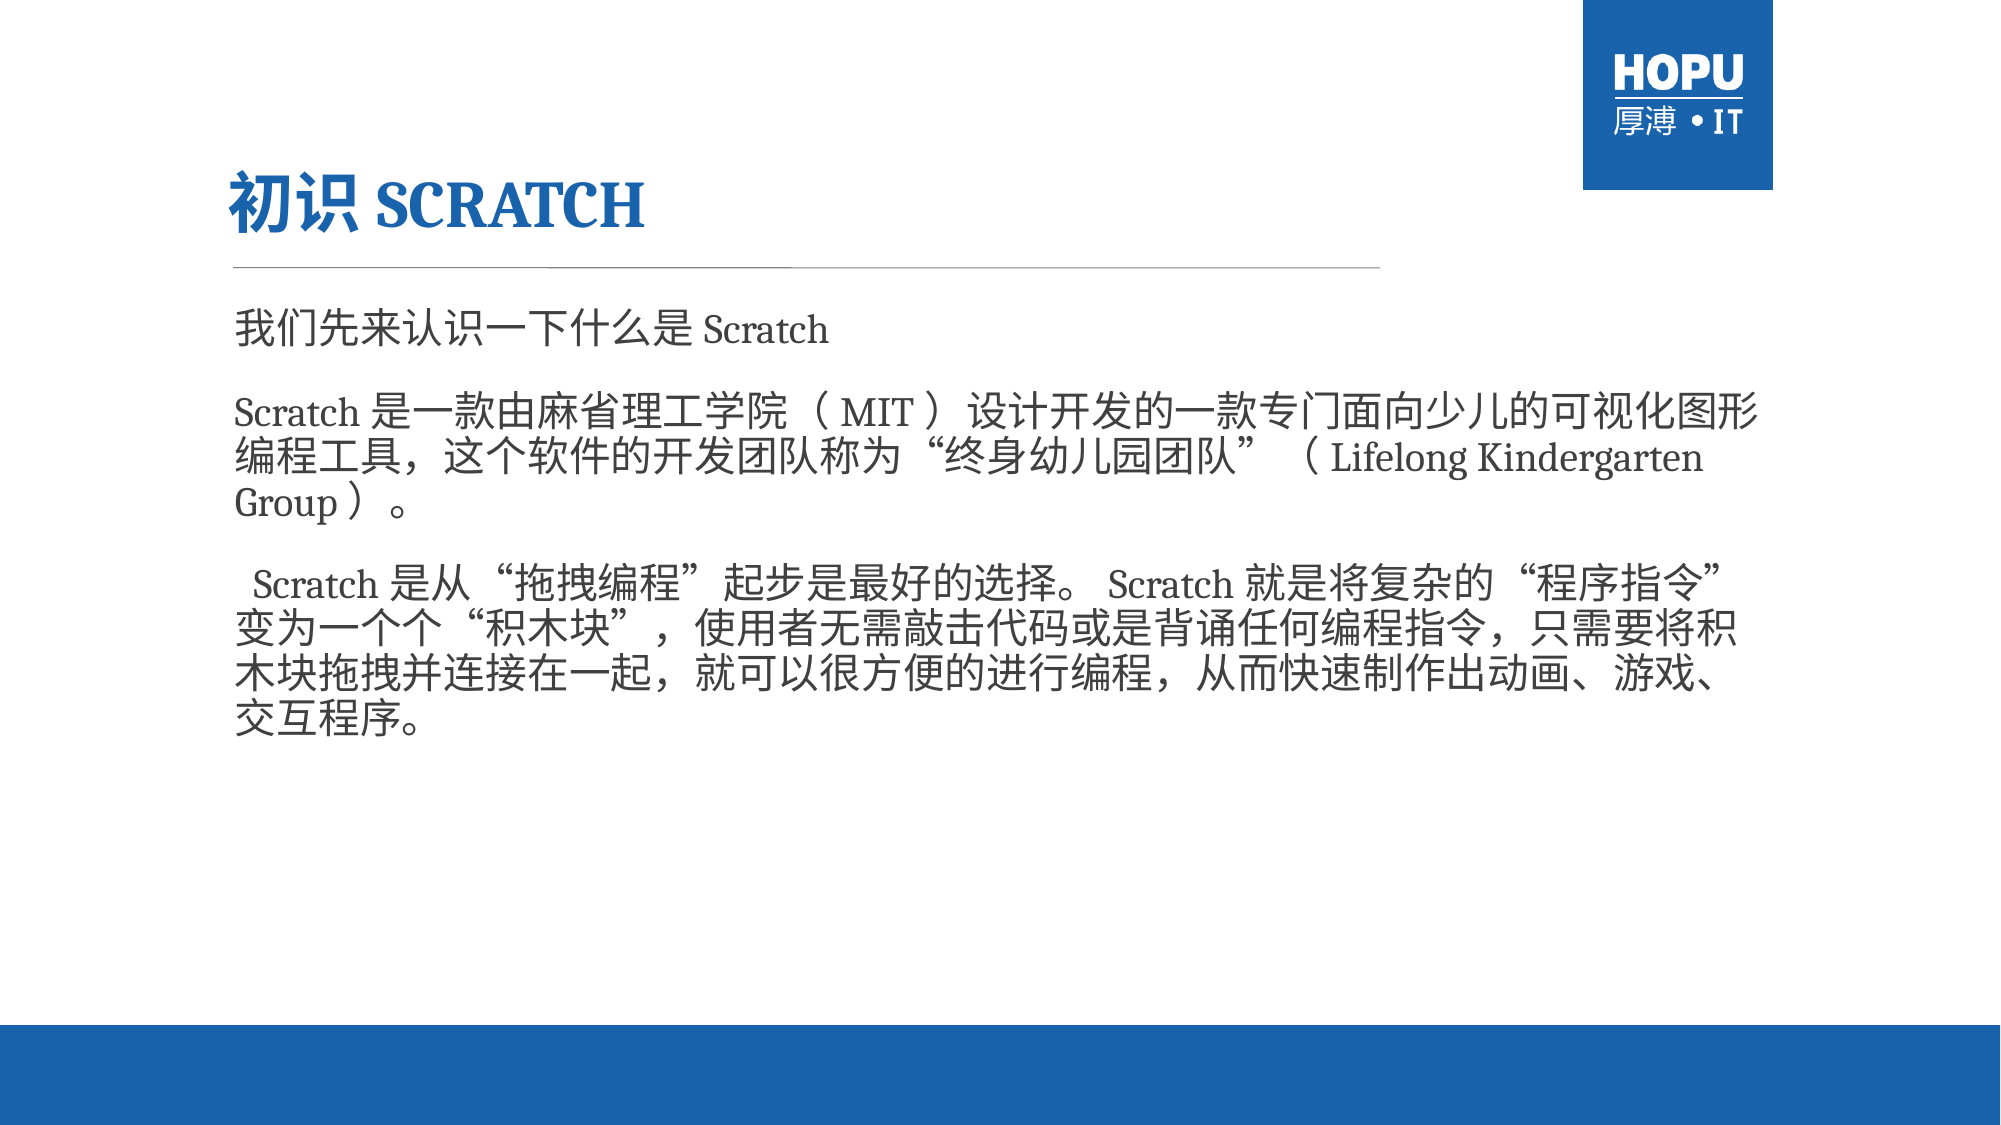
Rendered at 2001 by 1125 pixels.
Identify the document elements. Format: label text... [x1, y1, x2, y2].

list 我们先来认识一下什么是Scratch Scratch是一款由麻省理工学院（MIT）设计开发的一款专门面向少儿的可视化图形编程工具，这个软件的开发团队称为“终身幼儿园团队”（Lifelong Kindergarten Group）。 Scratch是从“拖拽编程”起步是最好的选择。Scratch就是将复杂的“程序指令”变为一个个“积木块”，使用者无需敲击代码或是背诵任何编程指令，只需要将积木块拖拽并连接在一起，就可以很方便的进行编程，从而快速制作出动画、游戏、交互程序。 [212, 299, 1788, 975]
title 初识Scratch [212, 62, 1788, 250]
picture [1583, 0, 1773, 62]
